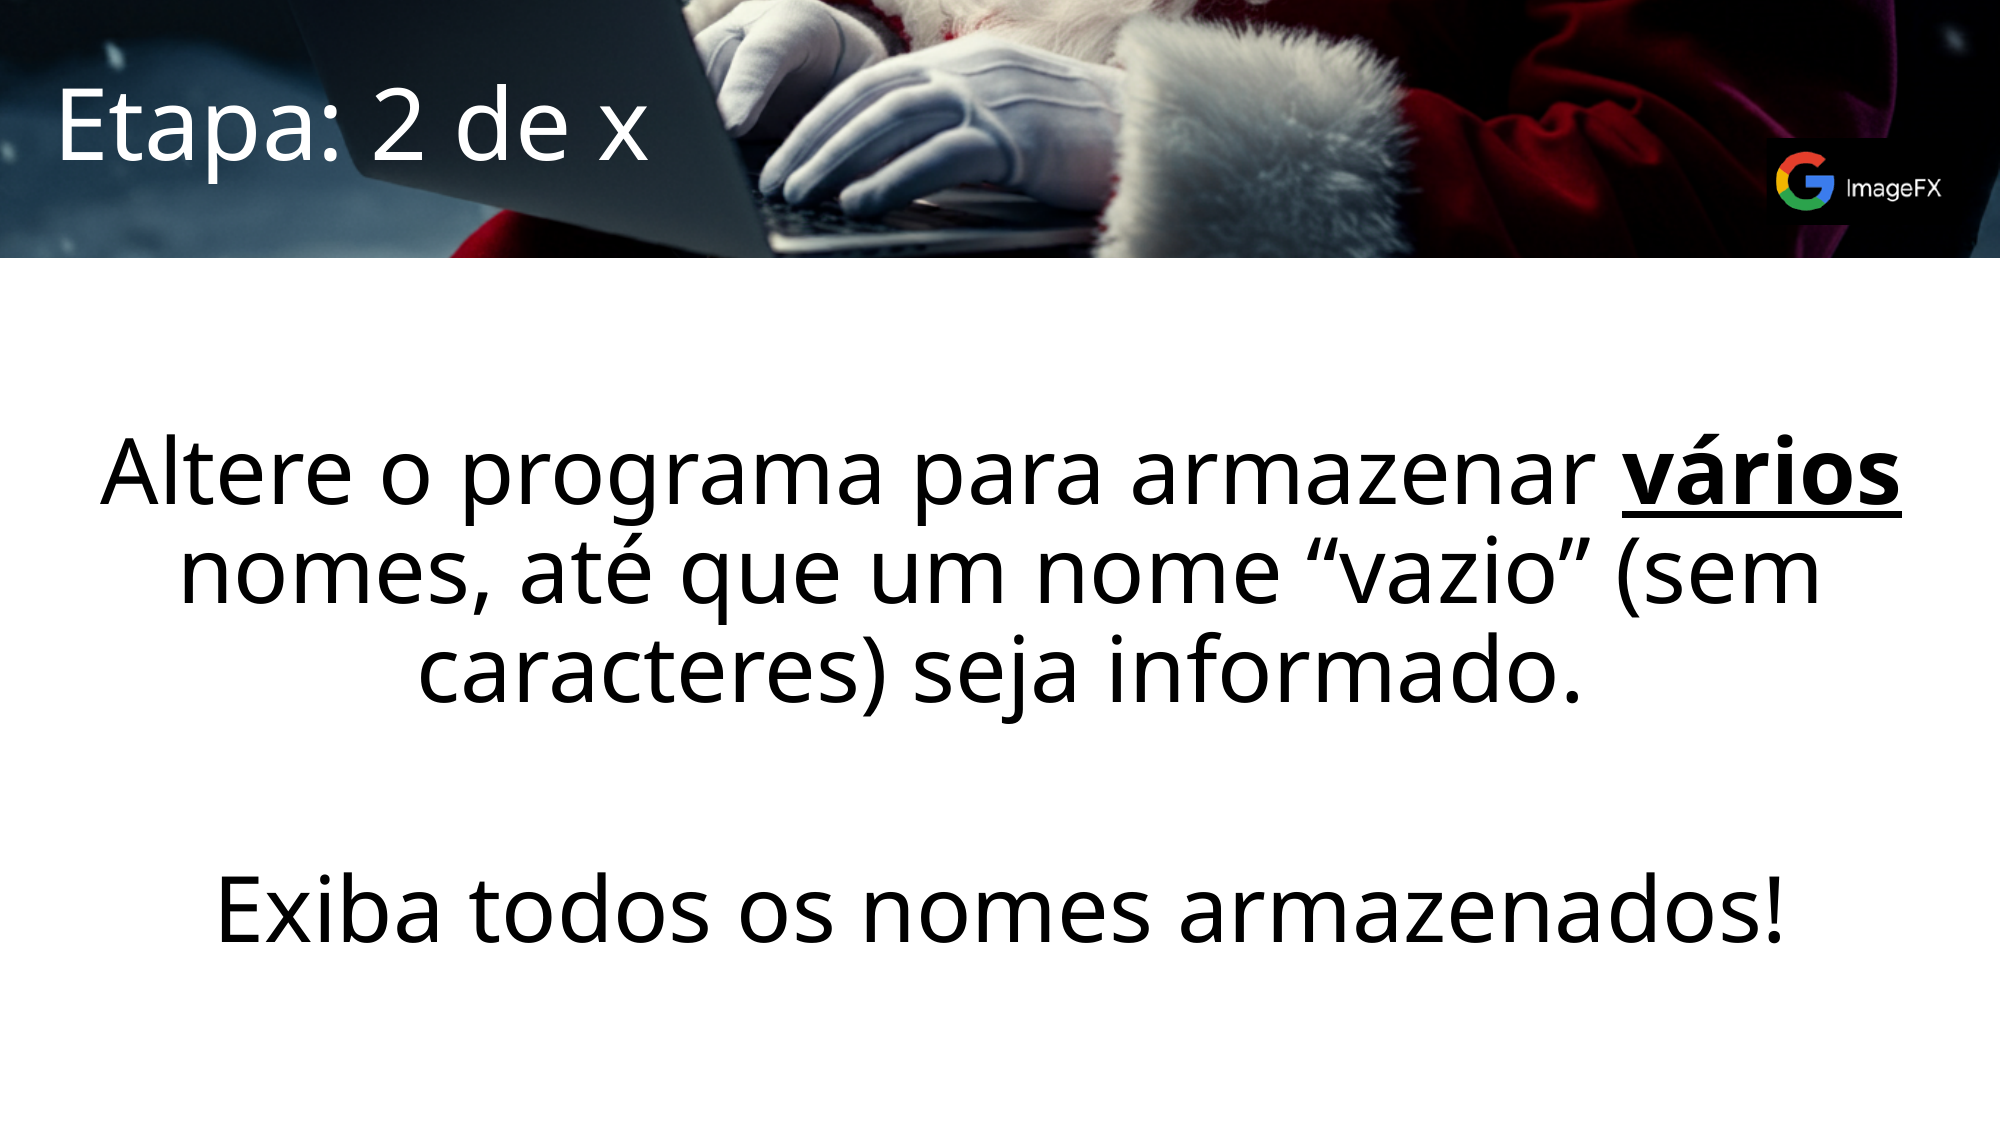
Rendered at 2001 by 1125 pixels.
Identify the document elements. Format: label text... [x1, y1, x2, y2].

list Altere o programa para armazenar vários nomes, até que um nome “vazio” (sem caracteres) seja informado. Exiba todos os nomes armazenados! [38, 295, 1965, 1092]
picture [0, 0, 2000, 258]
